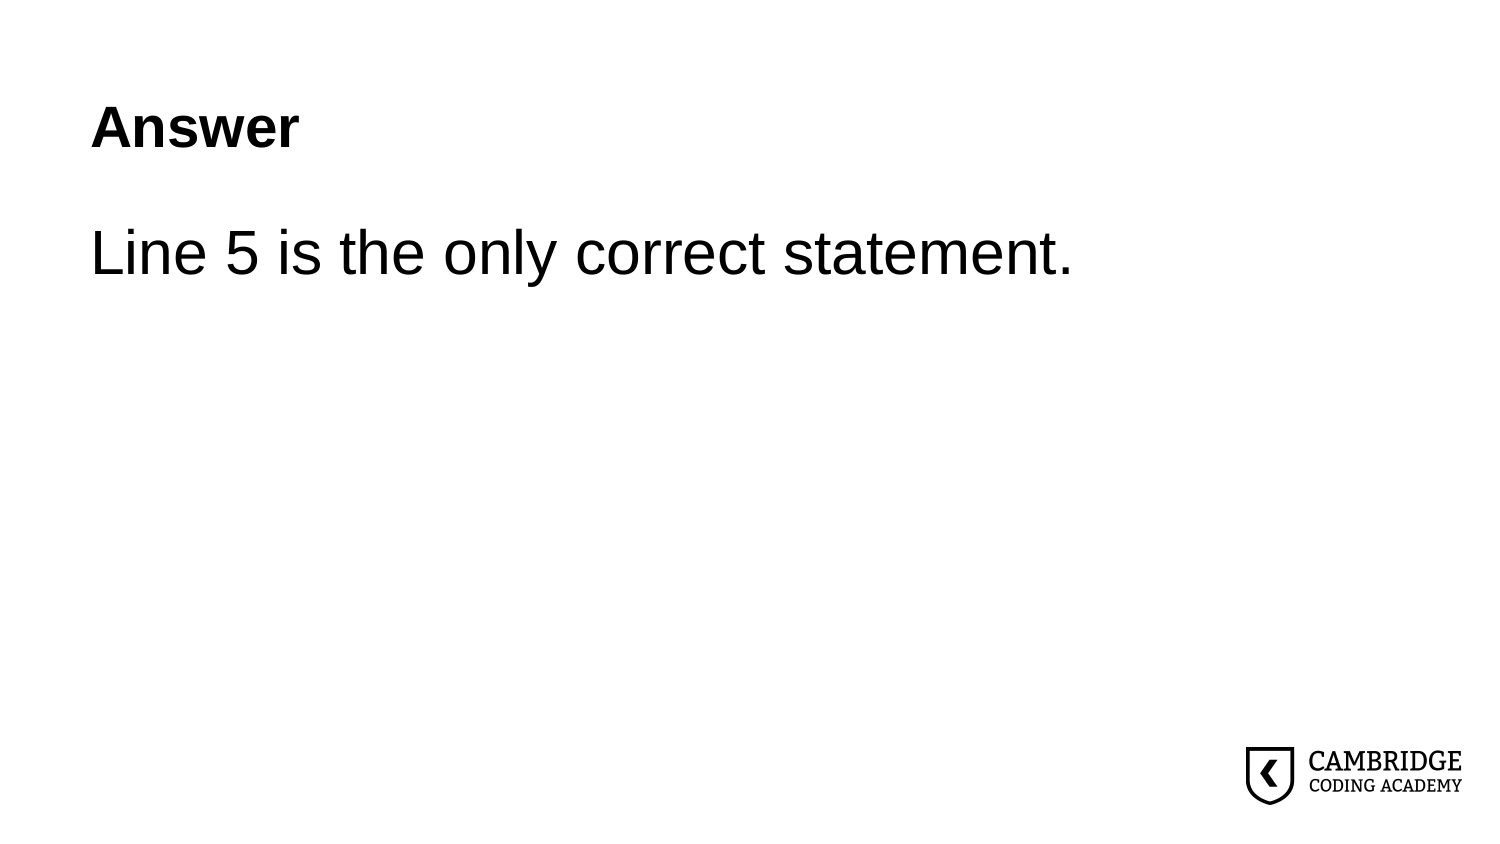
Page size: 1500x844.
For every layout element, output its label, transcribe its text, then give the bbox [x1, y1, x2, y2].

picture [1246, 747, 1463, 805]
list Line 5 is the only correct statement. [75, 196, 1425, 808]
title Answer [75, 33, 1425, 175]
